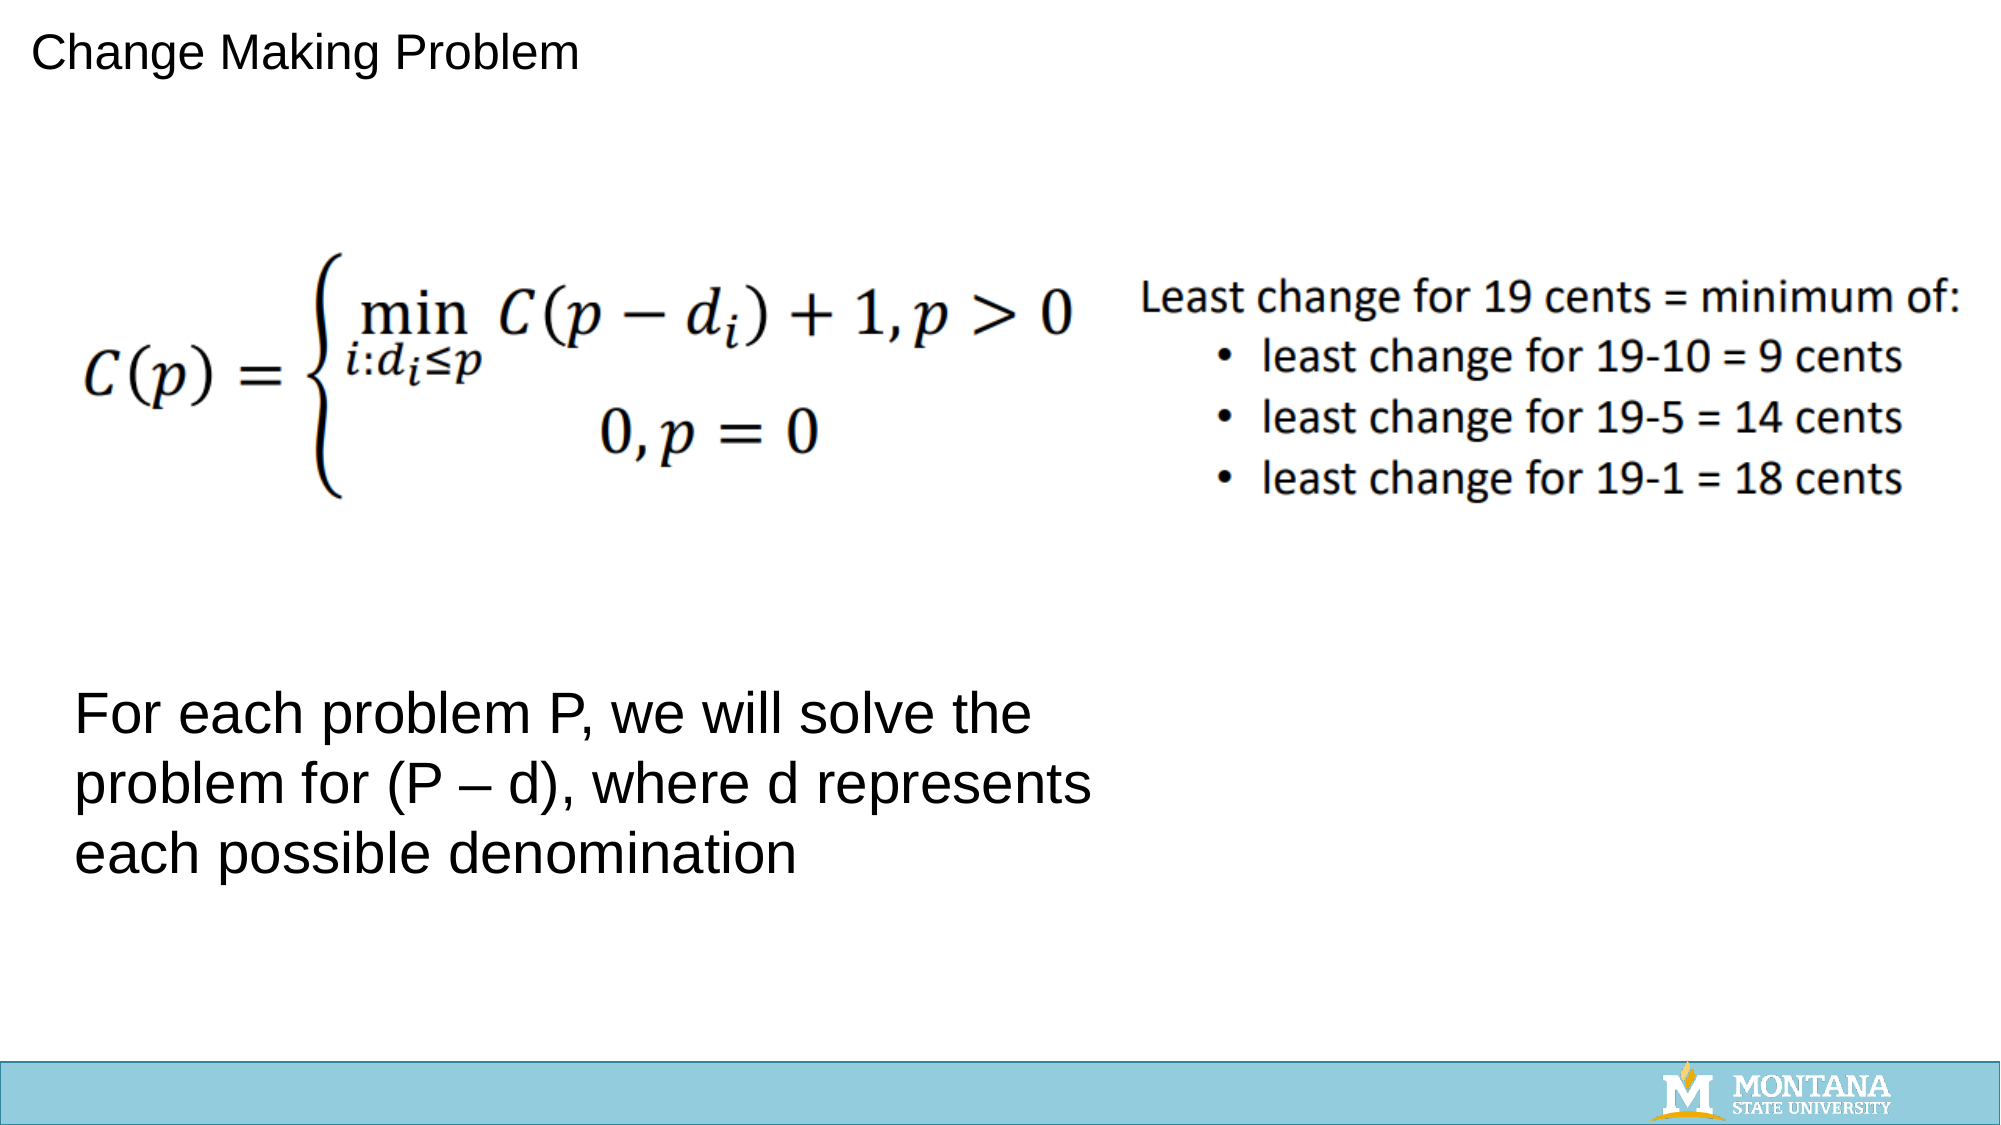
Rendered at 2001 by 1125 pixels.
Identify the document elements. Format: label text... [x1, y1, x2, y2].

text_box Change Making Problem [16, 12, 596, 88]
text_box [0, 1060, 1647, 1125]
text_box For each problem P, we will solve the problem for (P – d), where d represents each possible denomination [60, 668, 1217, 893]
picture [1649, 1060, 1892, 1122]
picture [59, 212, 1986, 544]
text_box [1892, 1060, 2000, 1125]
